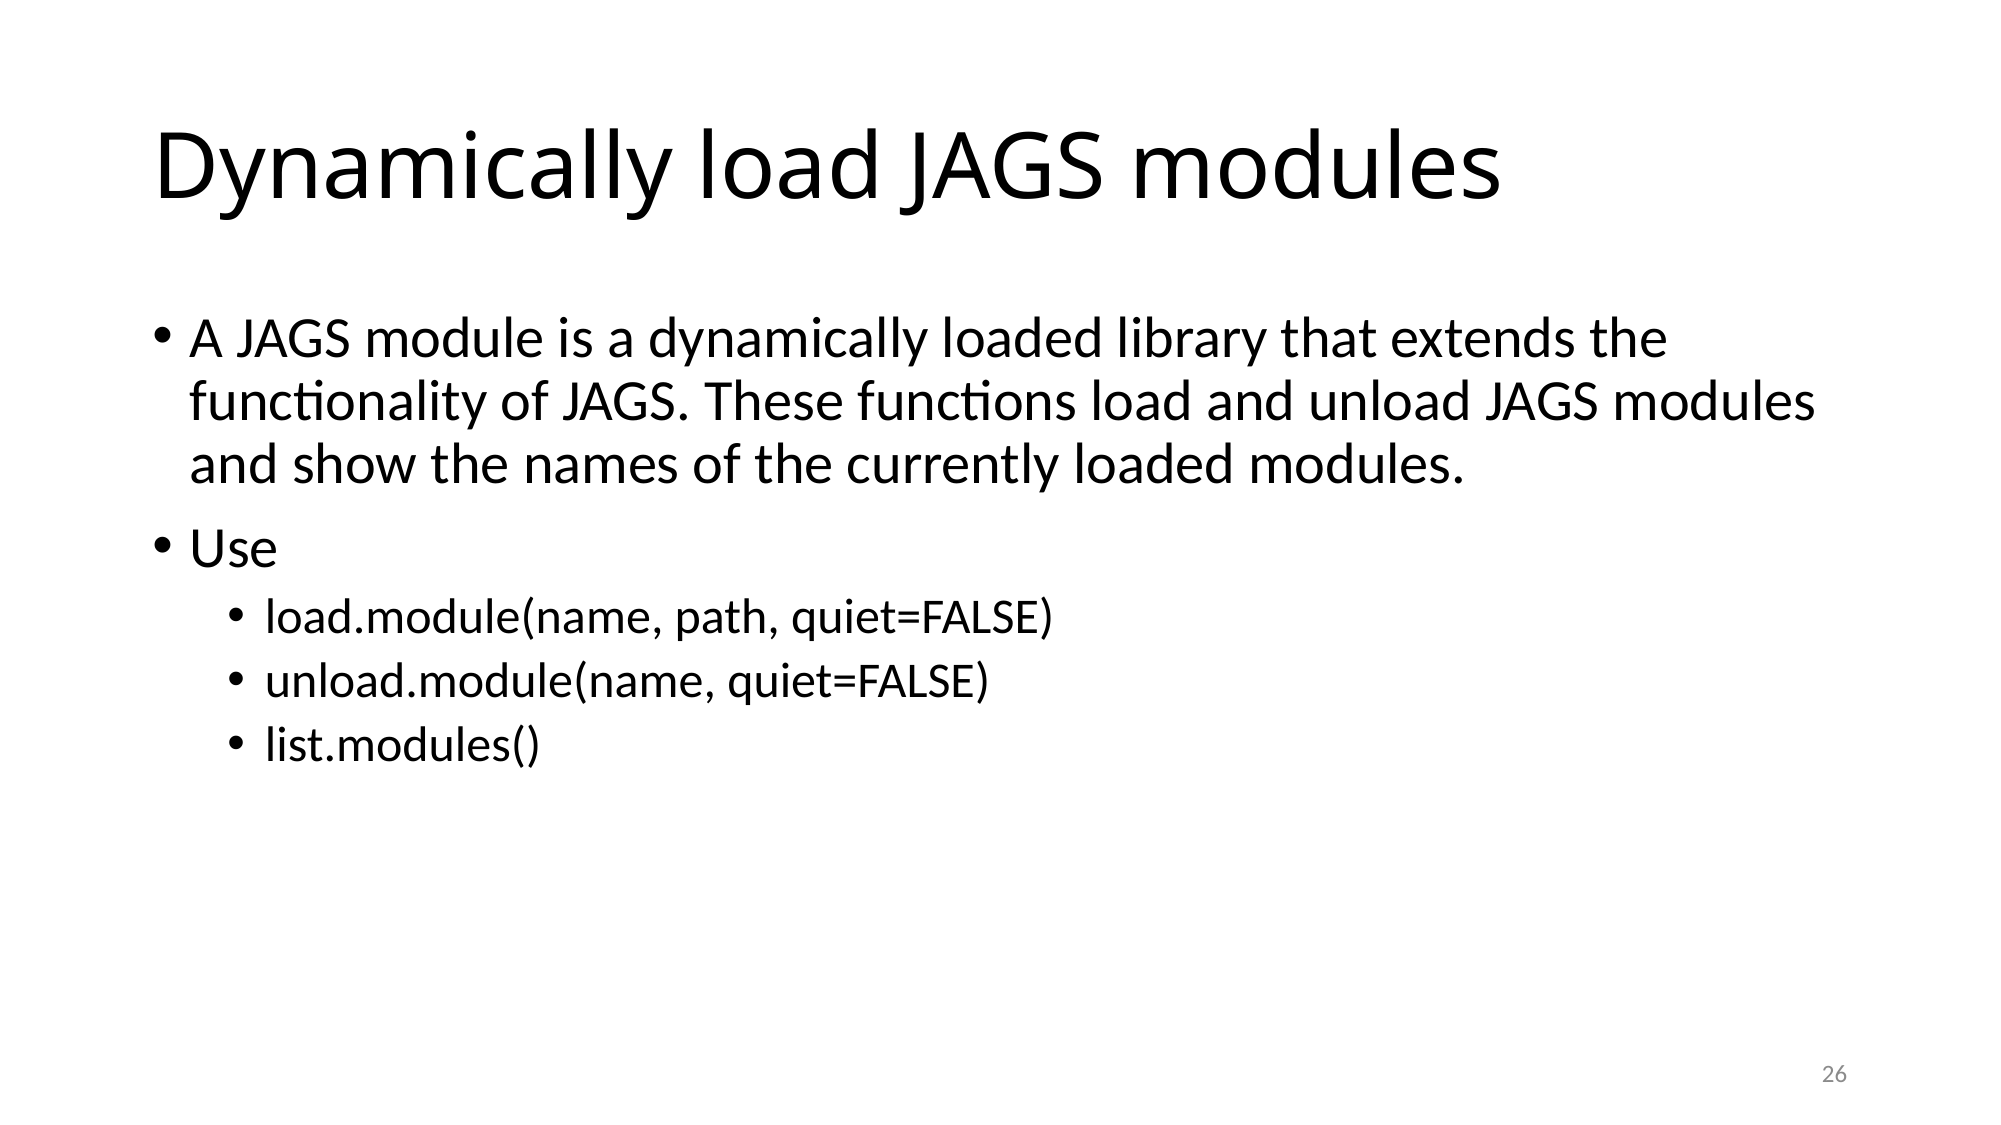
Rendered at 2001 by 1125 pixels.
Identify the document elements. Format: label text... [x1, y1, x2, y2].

title Dynamically load JAGS modules [137, 59, 1863, 278]
slide_number 26 [1412, 1042, 1863, 1103]
list A JAGS module is a dynamically loaded library that extends the functionality of JAGS. These functions load and unload JAGS modules and show the names of the currently loaded modules. Use load.module(name, path, quiet=FALSE) unload.module(name, quiet=FALSE) list.modules() [137, 299, 1863, 1014]
